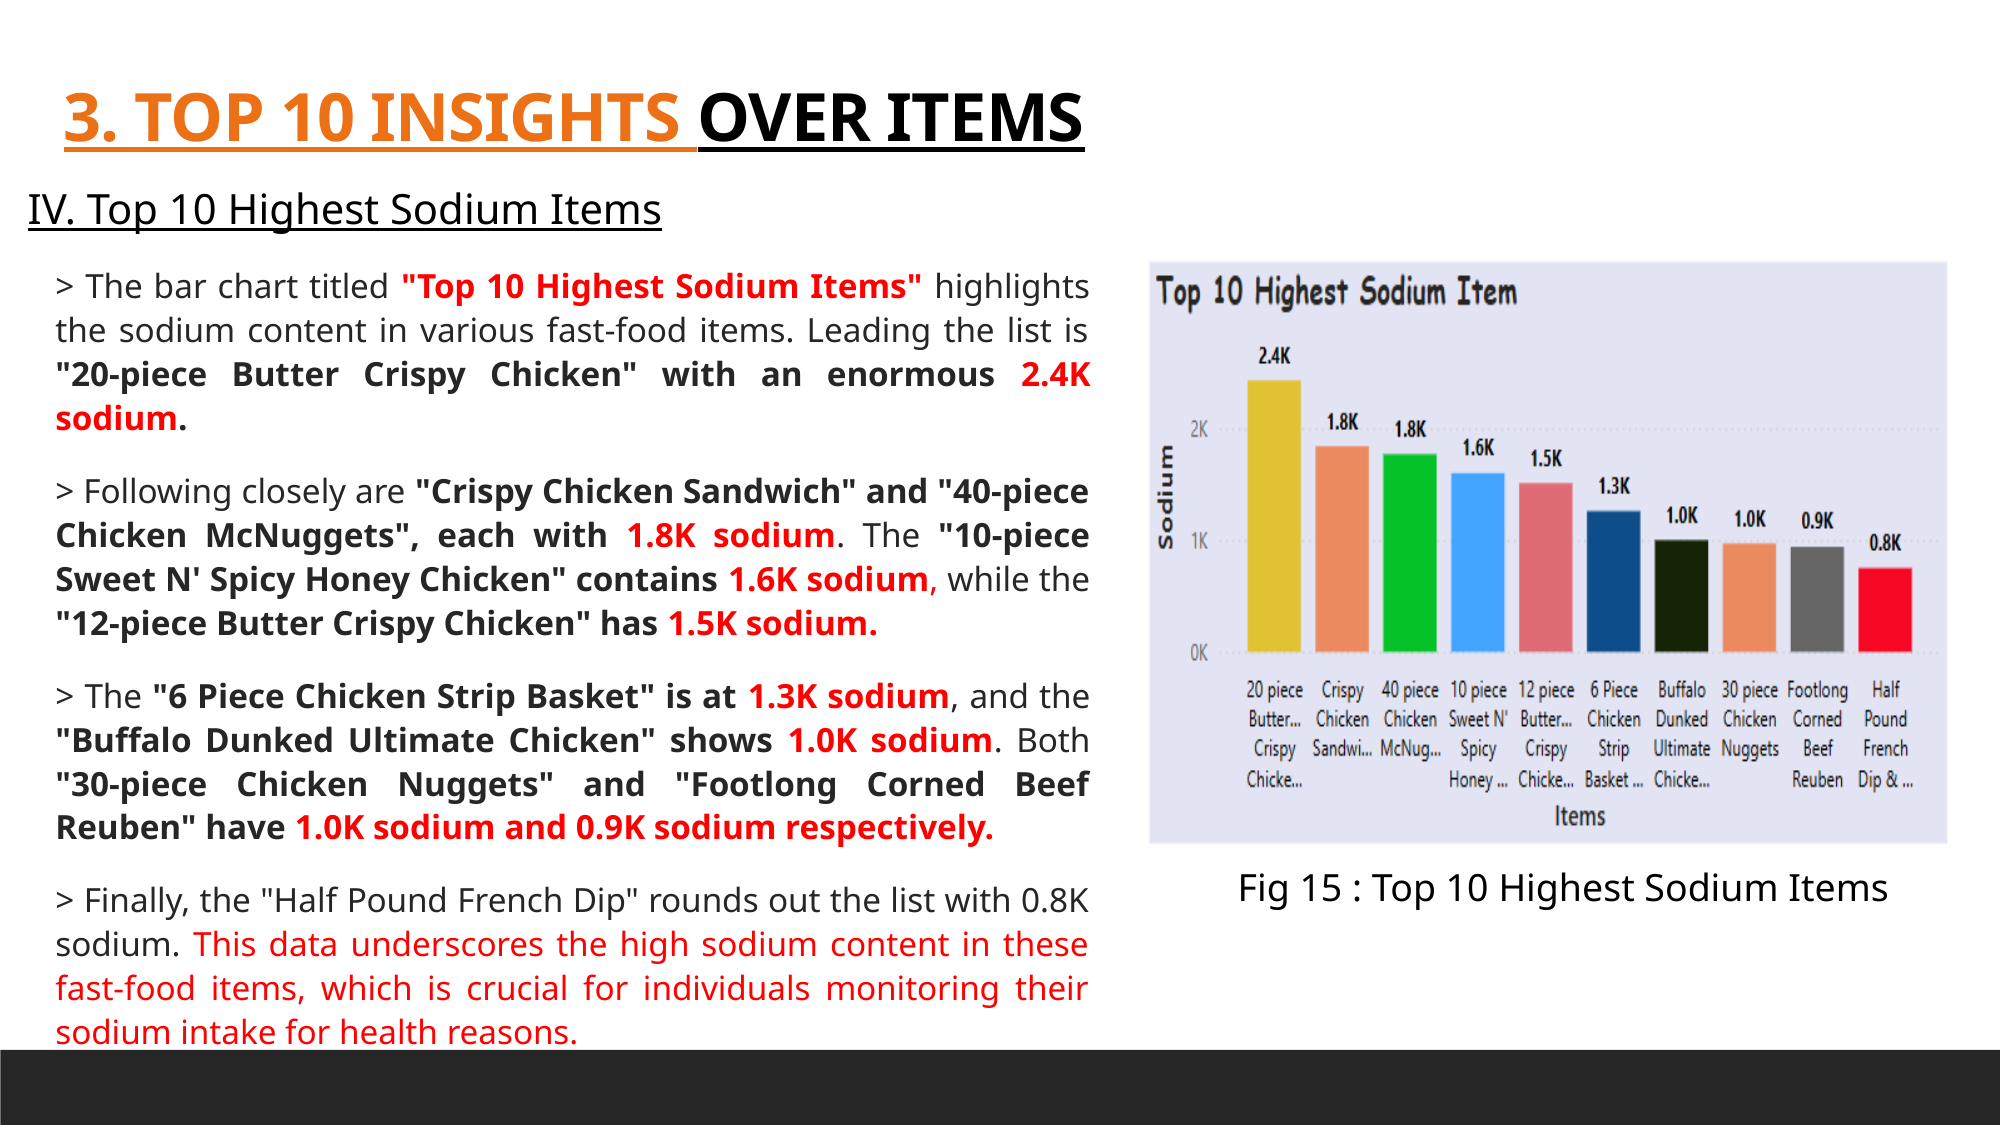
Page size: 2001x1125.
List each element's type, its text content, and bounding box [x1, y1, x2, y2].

text_box Fig 15 : Top 10 Highest Sodium Items [1221, 867, 1906, 917]
text_box 3. TOP 10 INSIGHTS OVER ITEMS [48, 76, 1699, 175]
text_box IV. Top 10 Highest Sodium Items [11, 174, 678, 241]
text_box > The bar chart titled "Top 10 Highest Sodium Items" highlights the sodium content in various fast-food items. Leading the list is "20-piece Butter Crispy Chicken" with an enormous 2.4K sodium. > Following closely are "Crispy Chicken Sandwich" and "40-piece Chicken McNuggets", each with 1.8K sodium. The "10-piece Sweet N' Spicy Honey Chicken" contains 1.6K sodium, while the "12-piece Butter Crispy Chicken" has 1.5K sodium. > The "6 Piece Chicken Strip Basket" is at 1.3K sodium, and the "Buffalo Dunked Ultimate Chicken" shows 1.0K sodium. Both "30-piece Chicken Nuggets" and "Footlong Corned Beef Reuben" have 1.0K sodium and 0.9K sodium respectively. > Finally, the "Half Pound French Dip" rounds out the list with 0.8K sodium. This data underscores the high sodium content in these fast-food items, which is crucial for individuals monitoring their sodium intake for health reasons. [25, 254, 1106, 1005]
picture [1140, 253, 1960, 857]
